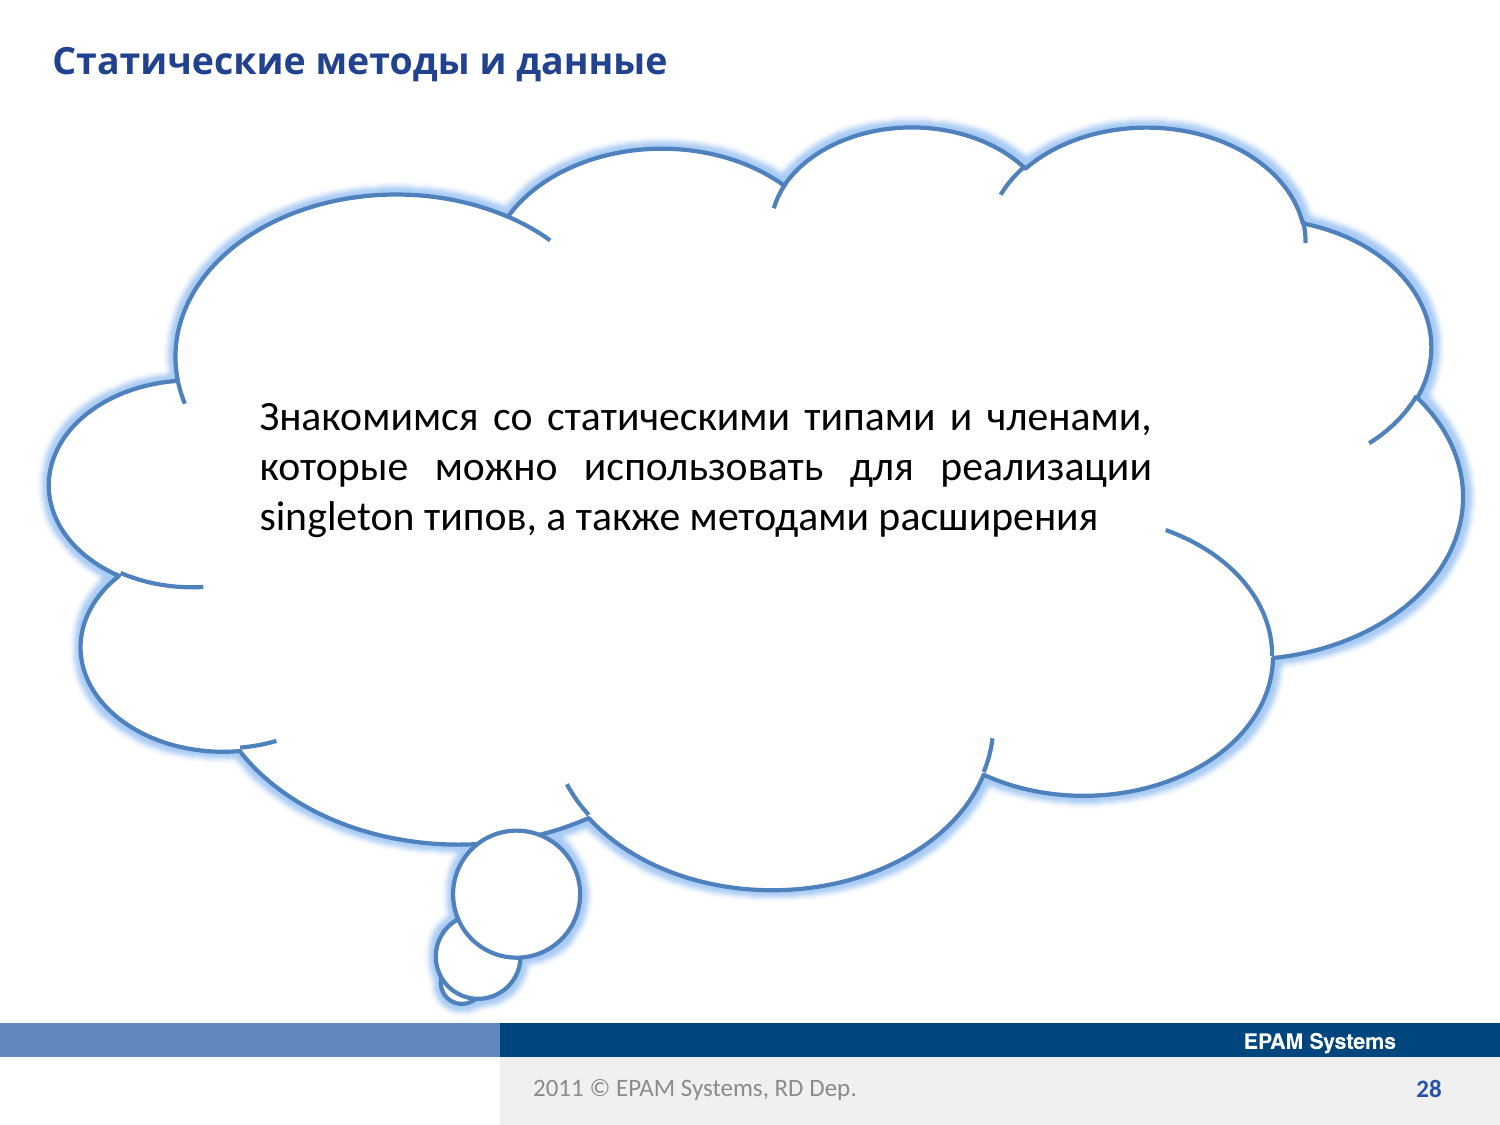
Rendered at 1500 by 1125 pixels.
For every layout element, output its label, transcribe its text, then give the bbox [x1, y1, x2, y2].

title Статические методы и данные [36, 29, 1469, 90]
text_box Знакомимся со статическими типами и членами, которые можно использовать для реализации singleton типов, а также методами расширения [46, 125, 1466, 1007]
